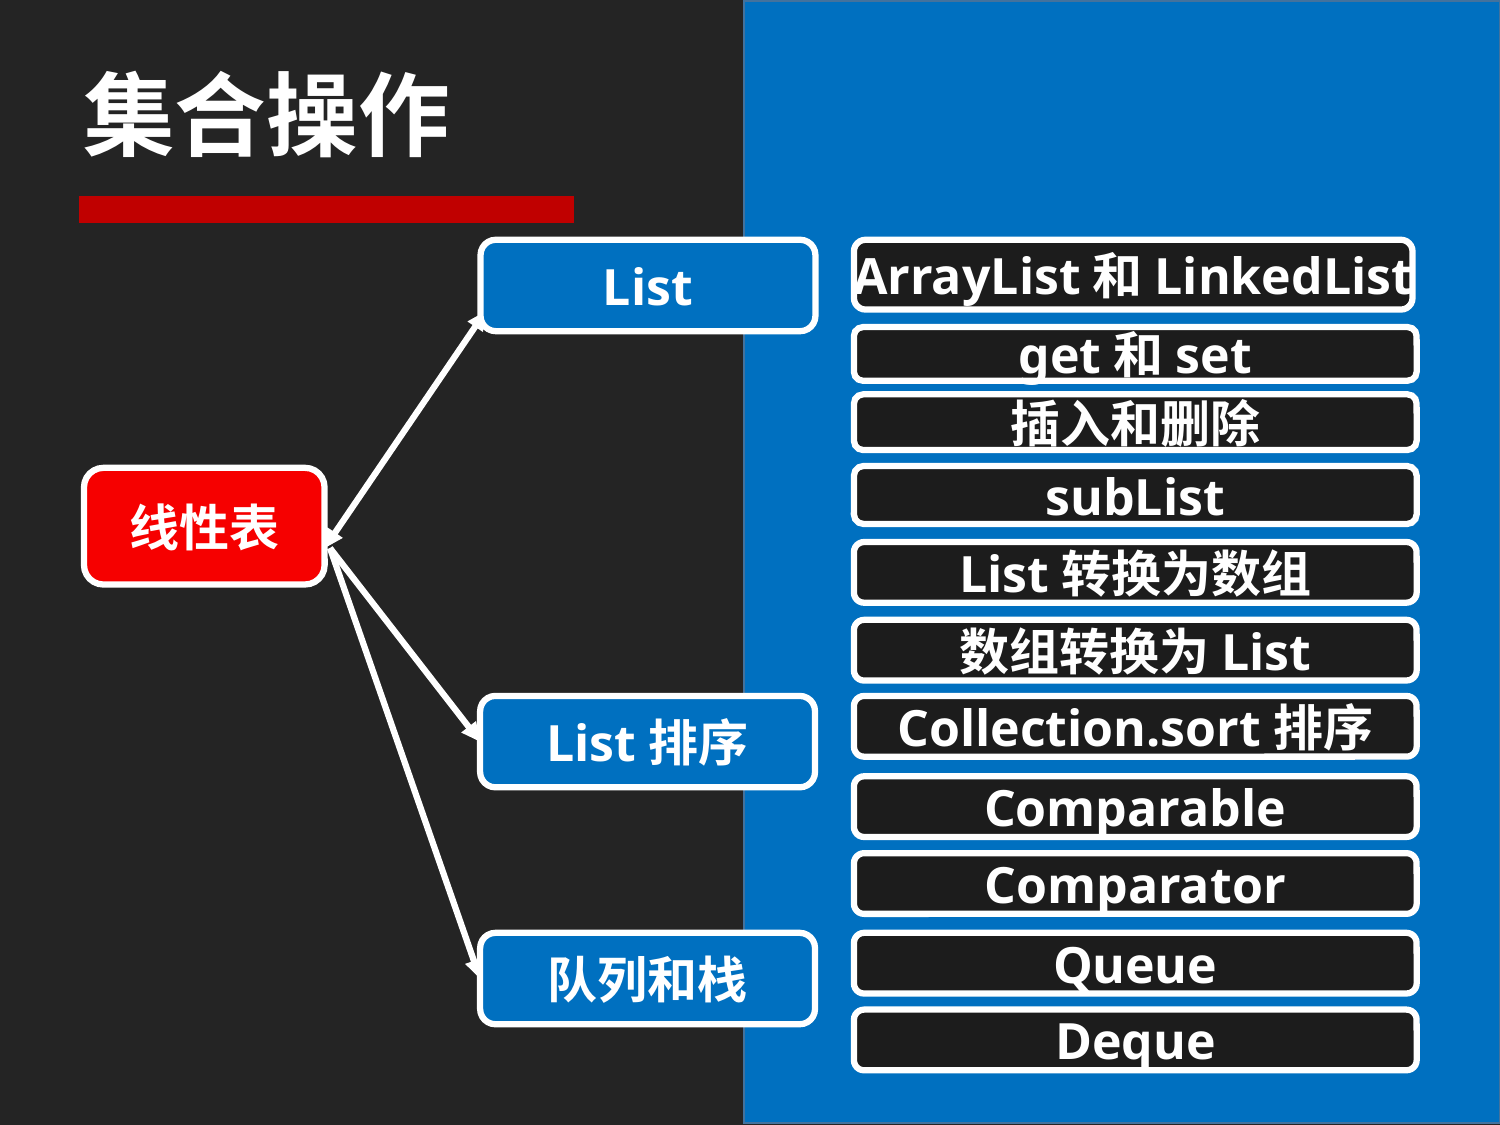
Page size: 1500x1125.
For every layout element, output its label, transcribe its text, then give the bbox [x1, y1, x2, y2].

text_box Collection.sort排序 [853, 695, 1417, 757]
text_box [324, 311, 486, 549]
text_box List排序 [481, 695, 816, 788]
title 集合操作 [68, 35, 1432, 192]
text_box subList [853, 465, 1417, 524]
text_box Comparator [853, 853, 1417, 914]
text_box List [480, 239, 816, 332]
text_box Comparable [853, 776, 1417, 837]
text_box 队列和栈 [480, 932, 816, 1025]
text_box Queue [853, 932, 1417, 994]
text_box 数组转换为List [853, 619, 1417, 681]
text_box [743, 0, 1500, 1124]
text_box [329, 548, 481, 979]
text_box get和set [853, 327, 1417, 381]
text_box List转换为数组 [853, 542, 1417, 603]
text_box [79, 196, 574, 223]
text_box Deque [853, 1009, 1417, 1071]
text_box 线性表 [83, 467, 325, 585]
text_box ArrayList和LinkedList [853, 239, 1413, 310]
text_box 插入和删除 [853, 394, 1417, 451]
